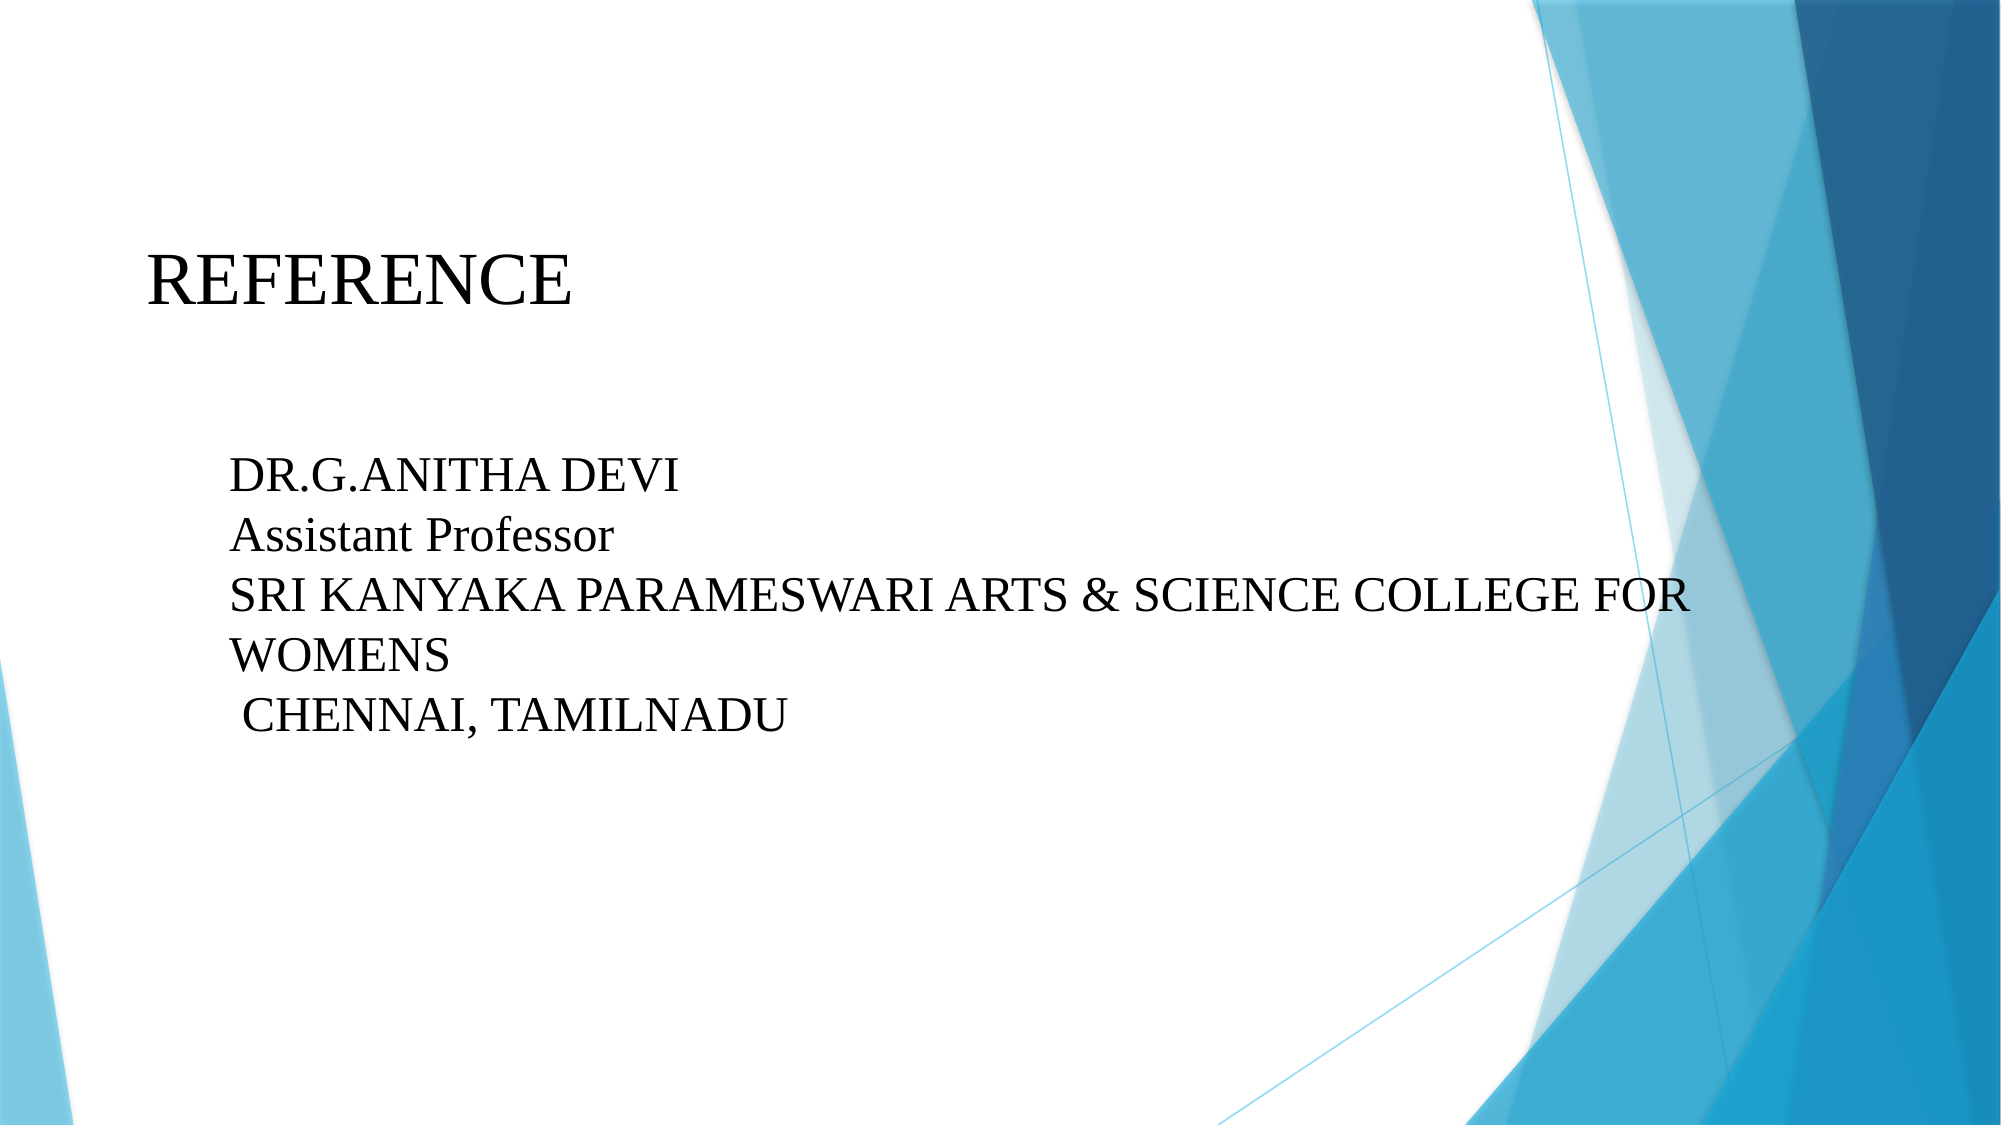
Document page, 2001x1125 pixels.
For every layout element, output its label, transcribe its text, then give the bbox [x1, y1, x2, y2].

text_box DR.G.ANITHA DEVI Assistant Professor SRI KANYAKA PARAMESWARI ARTS & SCIENCE COLLEGE FOR WOMENS CHENNAI, TAMILNADU [214, 433, 1749, 749]
text_box REFERENCE [131, 222, 1034, 327]
